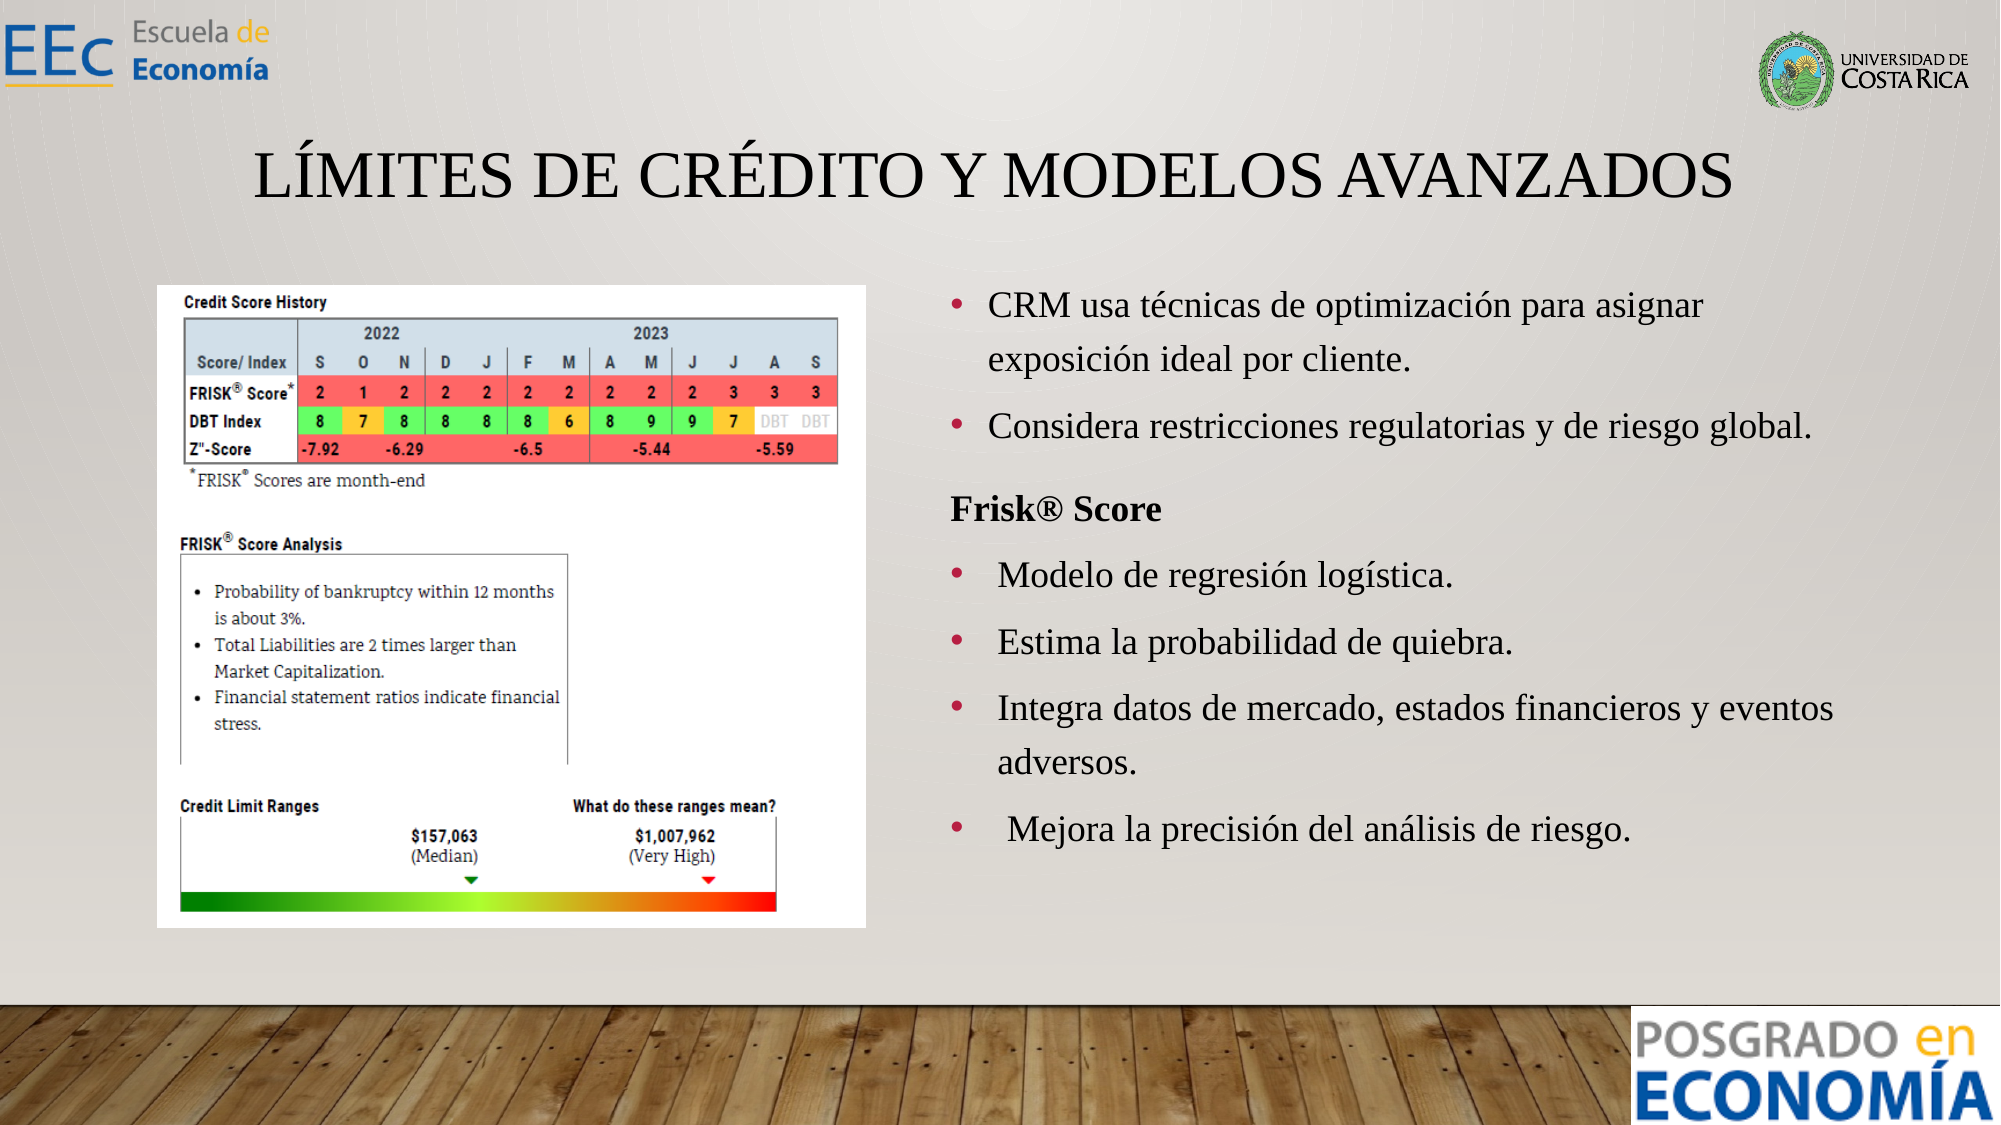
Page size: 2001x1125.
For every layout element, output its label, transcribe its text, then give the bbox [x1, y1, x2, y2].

picture [0, 1005, 2000, 1125]
picture [0, 0, 273, 109]
text_box CRM usa técnicas de optimización para asignar exposición ideal por cliente. Considera restricciones regulatorias y de riesgo global. [926, 263, 1872, 467]
picture [157, 285, 866, 928]
picture [1727, 0, 2000, 142]
text_box Frisk® Score Modelo de regresión logística. Estima la probabilidad de quiebra. Integra datos de mercado, estados financieros y eventos adversos. Mejora la precisión del análisis de riesgo. [925, 467, 1932, 861]
text_box Límites de crédito y modelos avanzados [238, 131, 1880, 221]
